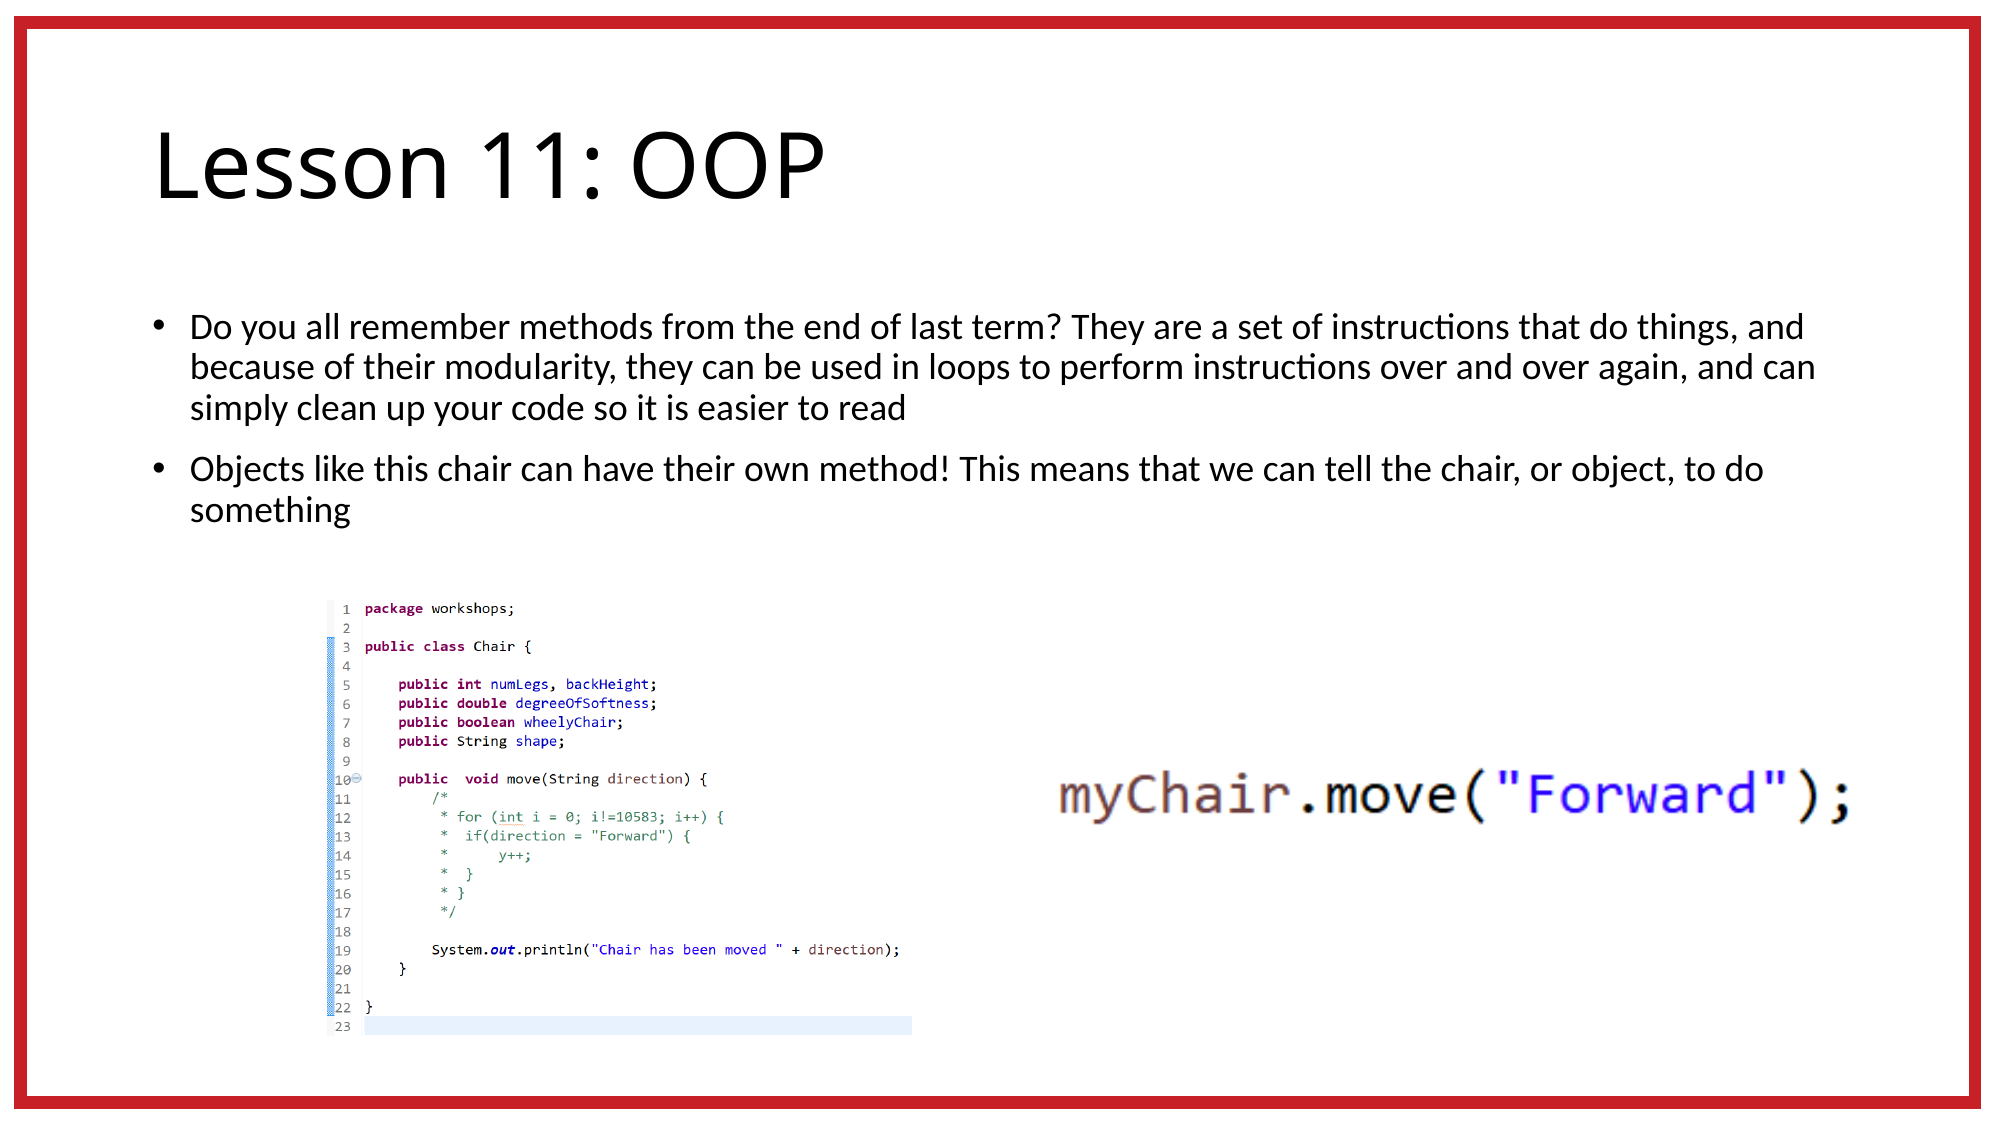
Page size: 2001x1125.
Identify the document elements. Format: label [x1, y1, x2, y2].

picture [327, 600, 912, 1036]
picture [1006, 720, 1901, 869]
text_box [137, 299, 988, 1014]
text_box [19, 21, 1976, 1103]
